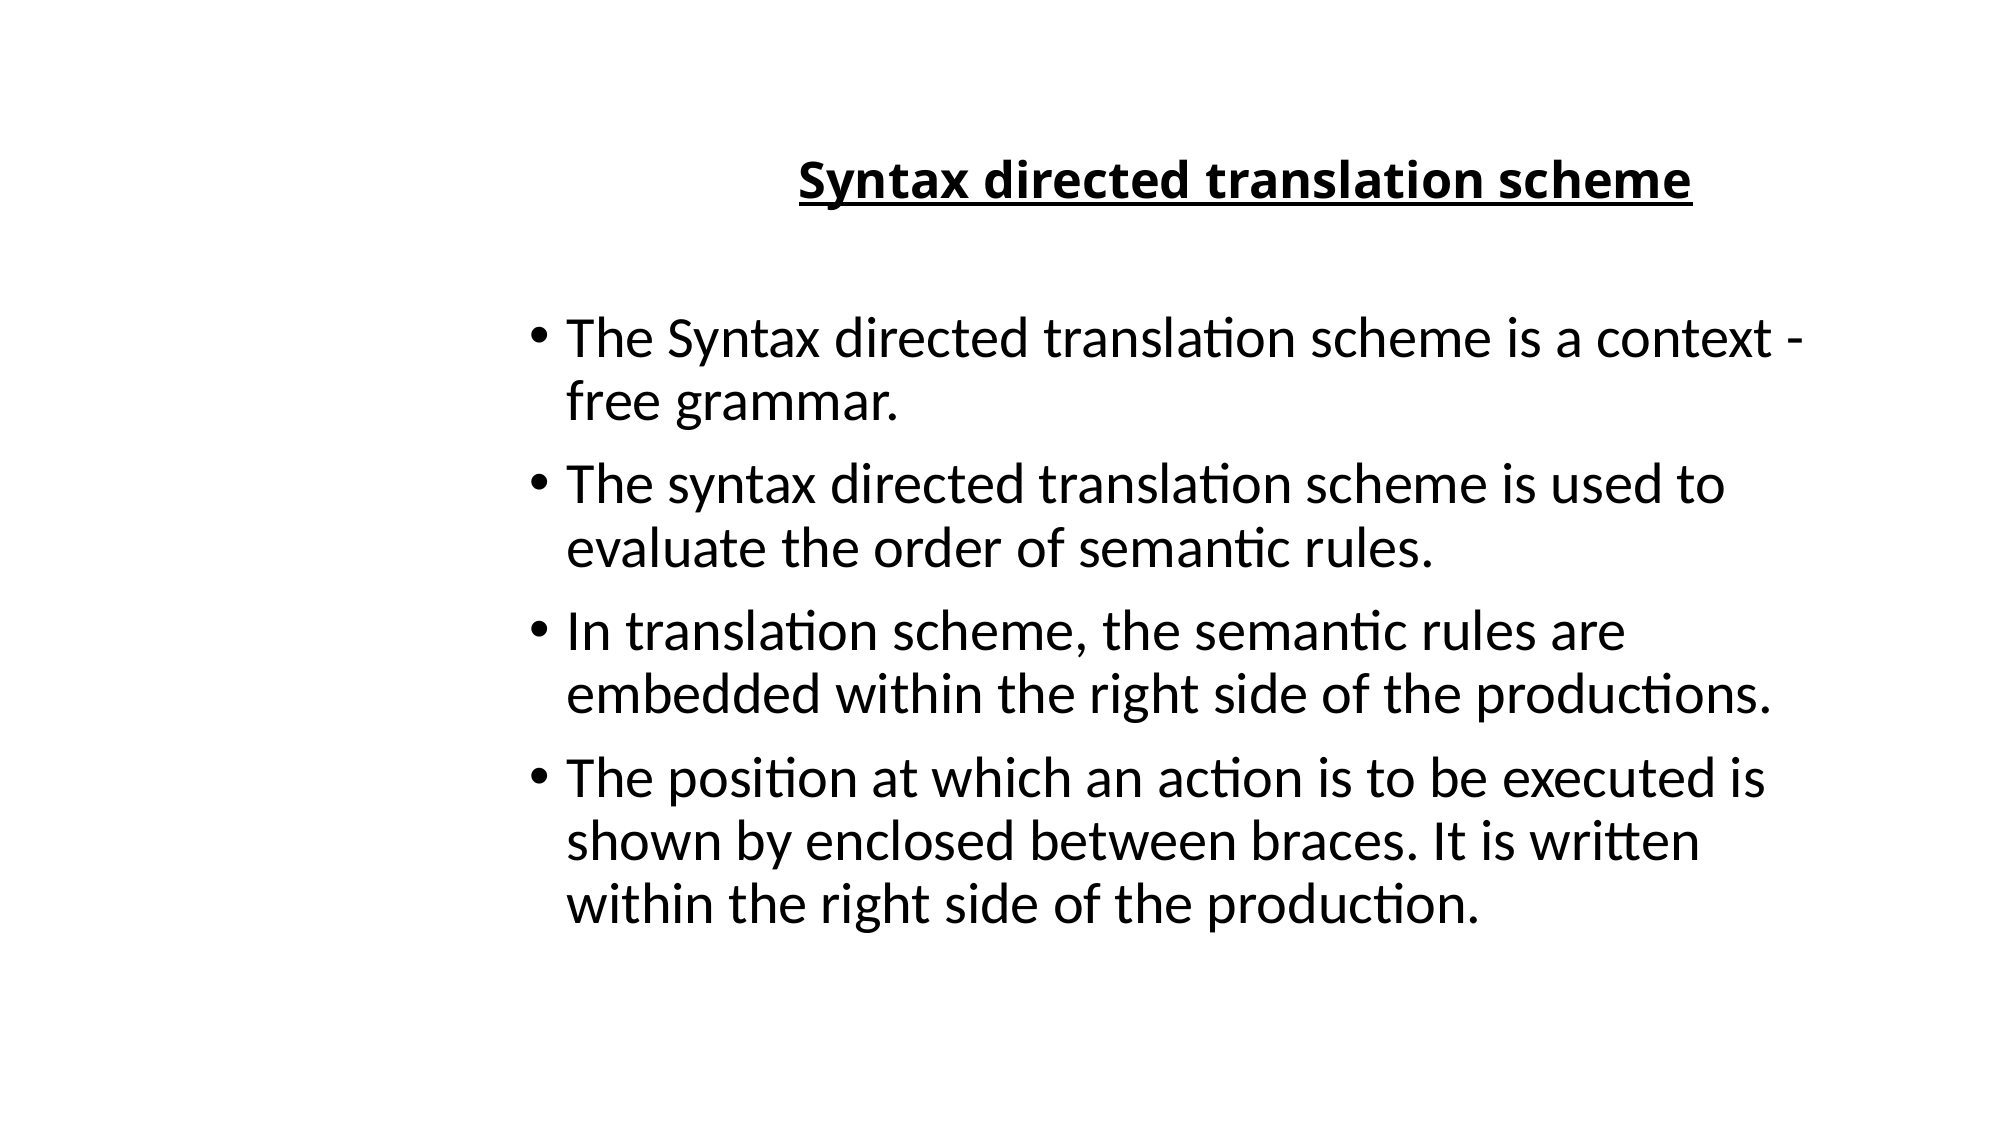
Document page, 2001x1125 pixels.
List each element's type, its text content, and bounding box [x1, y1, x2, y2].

title Syntax directed translation scheme [783, 147, 1863, 278]
list The Syntax directed translation scheme is a context -free grammar. The syntax directed translation scheme is used to evaluate the order of semantic rules. In translation scheme, the semantic rules are embedded within the right side of the productions. The position at which an action is to be executed is shown by enclosed between braces. It is written within the right side of the production. [514, 299, 1863, 1014]
